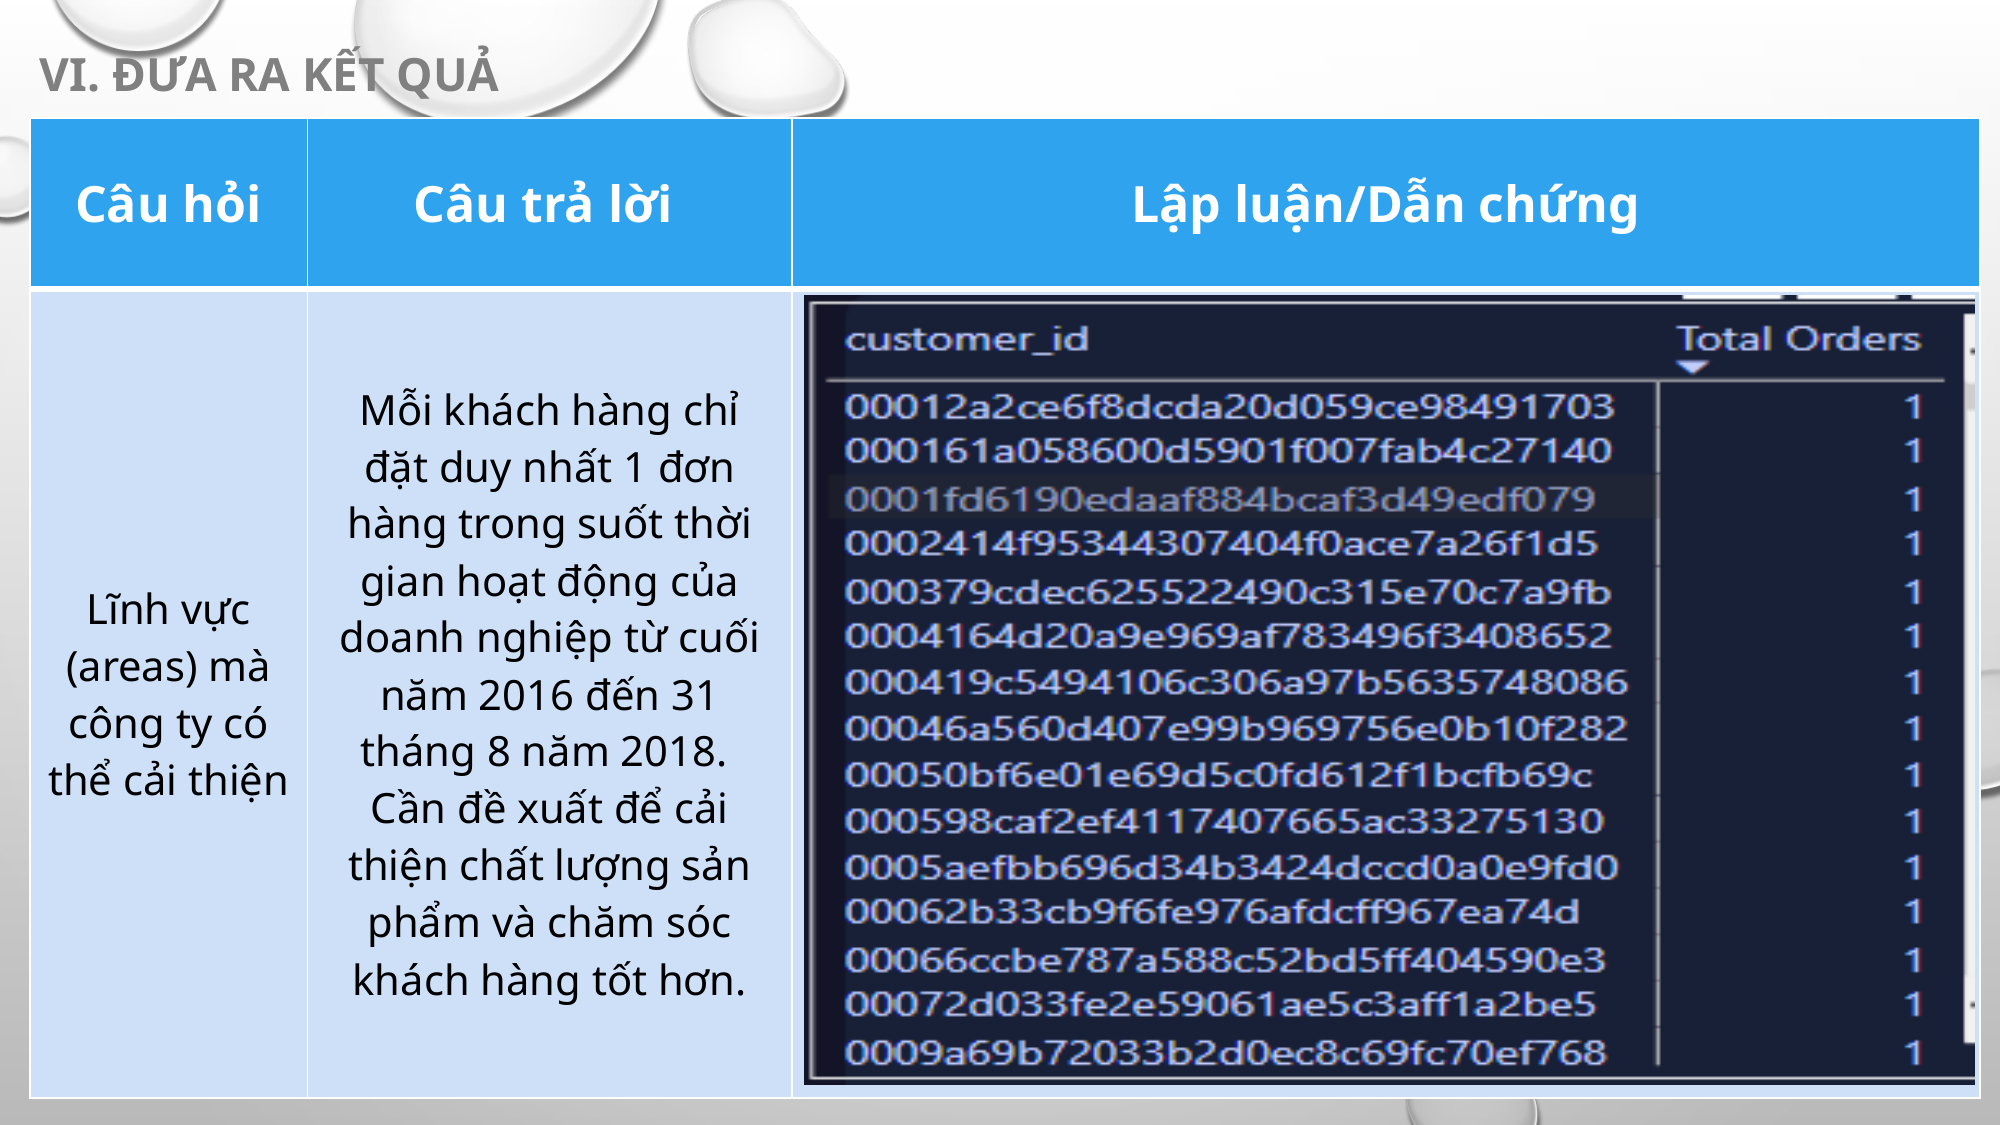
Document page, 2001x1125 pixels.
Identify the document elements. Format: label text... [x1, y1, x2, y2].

table_header Câu hỏi [31, 119, 307, 286]
subtitle Vi. Đưa ra kết quả [24, 44, 735, 130]
table_header Câu trả lời [308, 119, 791, 286]
picture [0, 0, 2000, 1125]
table_cell Lĩnh vực (areas) mà công ty có thể cải thiện [31, 292, 307, 1097]
table_cell Mỗi khách hàng chỉ đặt duy nhất 1 đơn hàng trong suốt thời gian hoạt động của doanh nghiệp từ cuối năm 2016 đến 31 tháng 8 năm 2018. Cần đề xuất để cải thiện chất lượng sản phẩm và chăm sóc khách hàng tốt hơn. [308, 292, 791, 1097]
table_cell [793, 292, 1979, 1097]
table_header Lập luận/Dẫn chứng [793, 119, 1979, 286]
